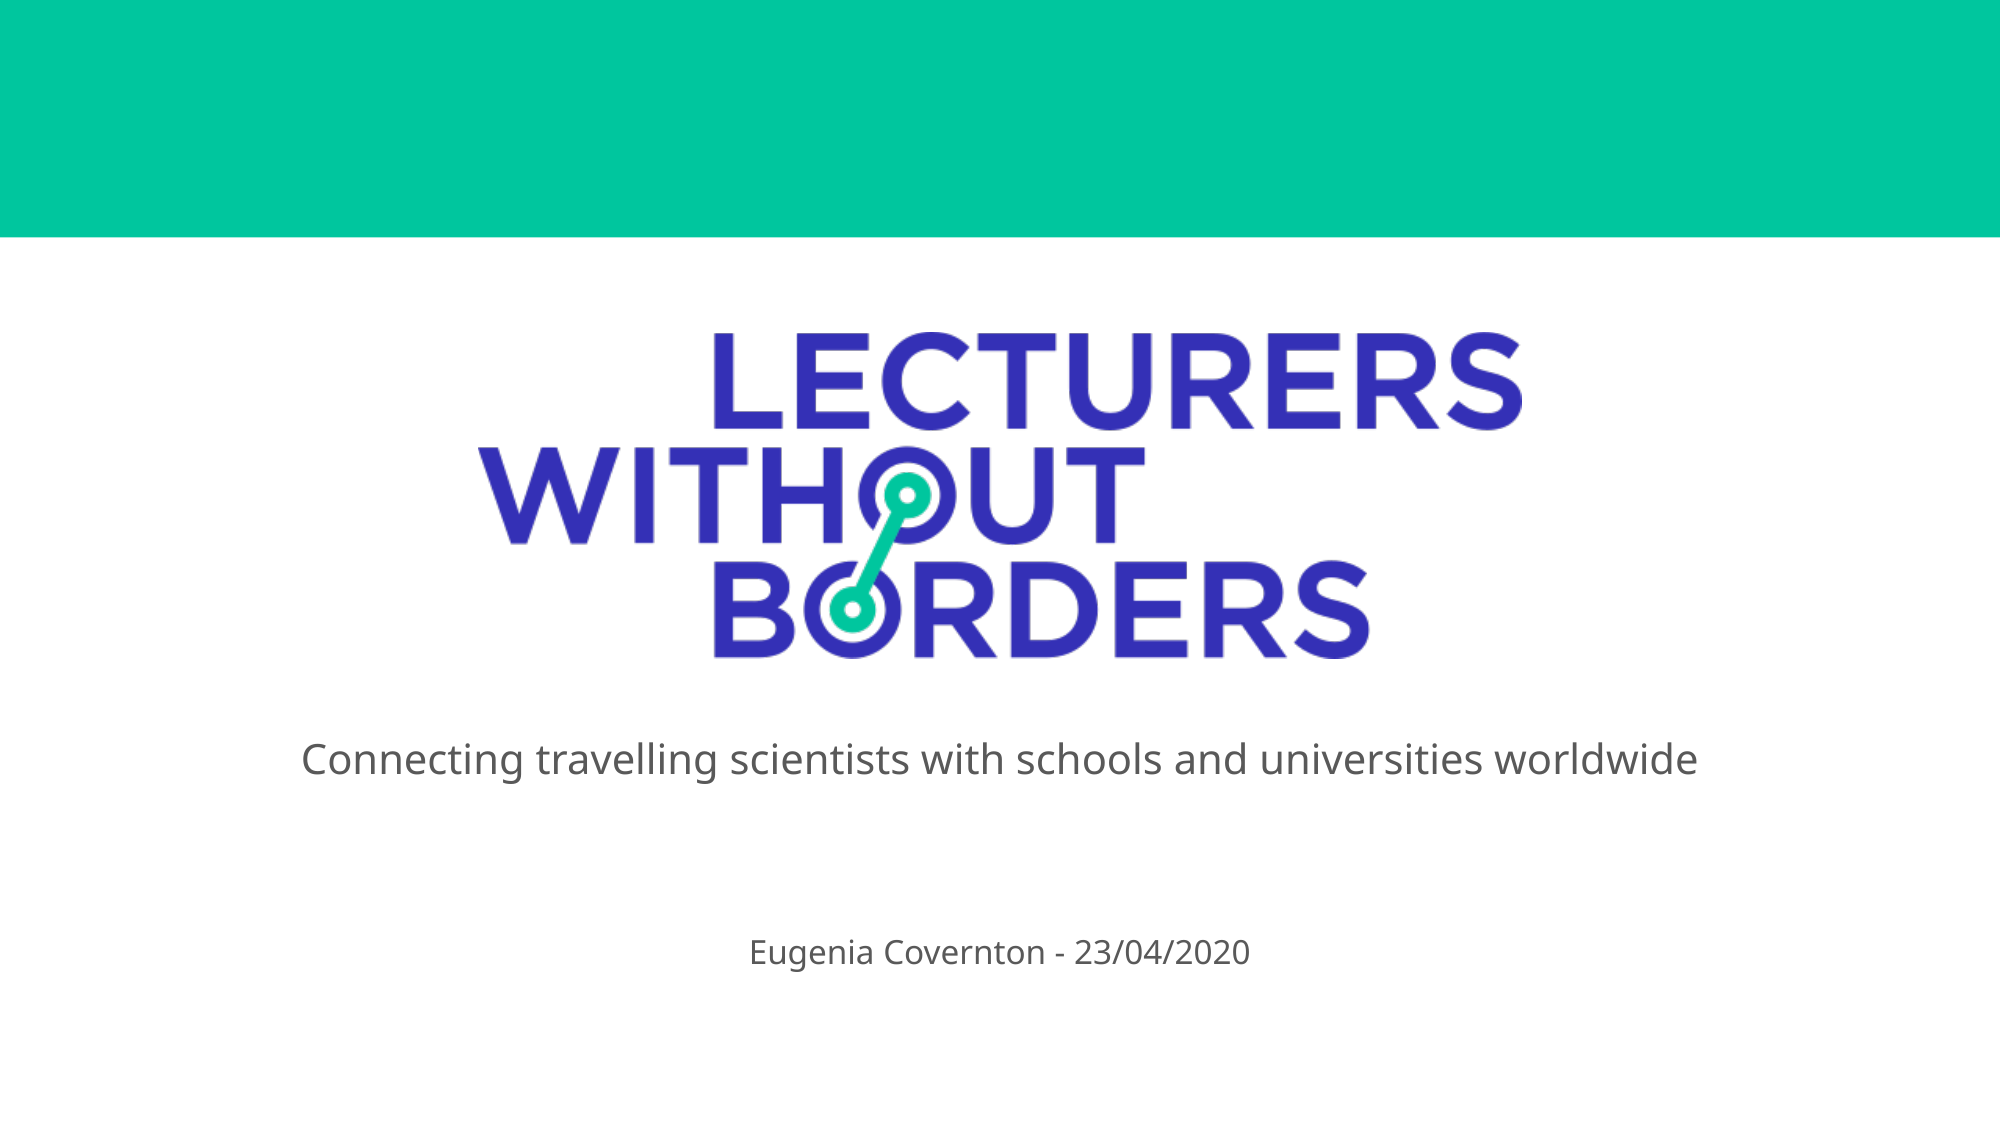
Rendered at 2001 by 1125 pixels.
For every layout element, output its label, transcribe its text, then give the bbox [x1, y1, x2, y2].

picture [478, 332, 1522, 659]
text_box Connecting travelling scientists with schools and universities worldwide [286, 725, 1714, 791]
text_box Eugenia Covernton - 23/04/2020 [733, 923, 1266, 979]
text_box [0, 0, 2000, 238]
